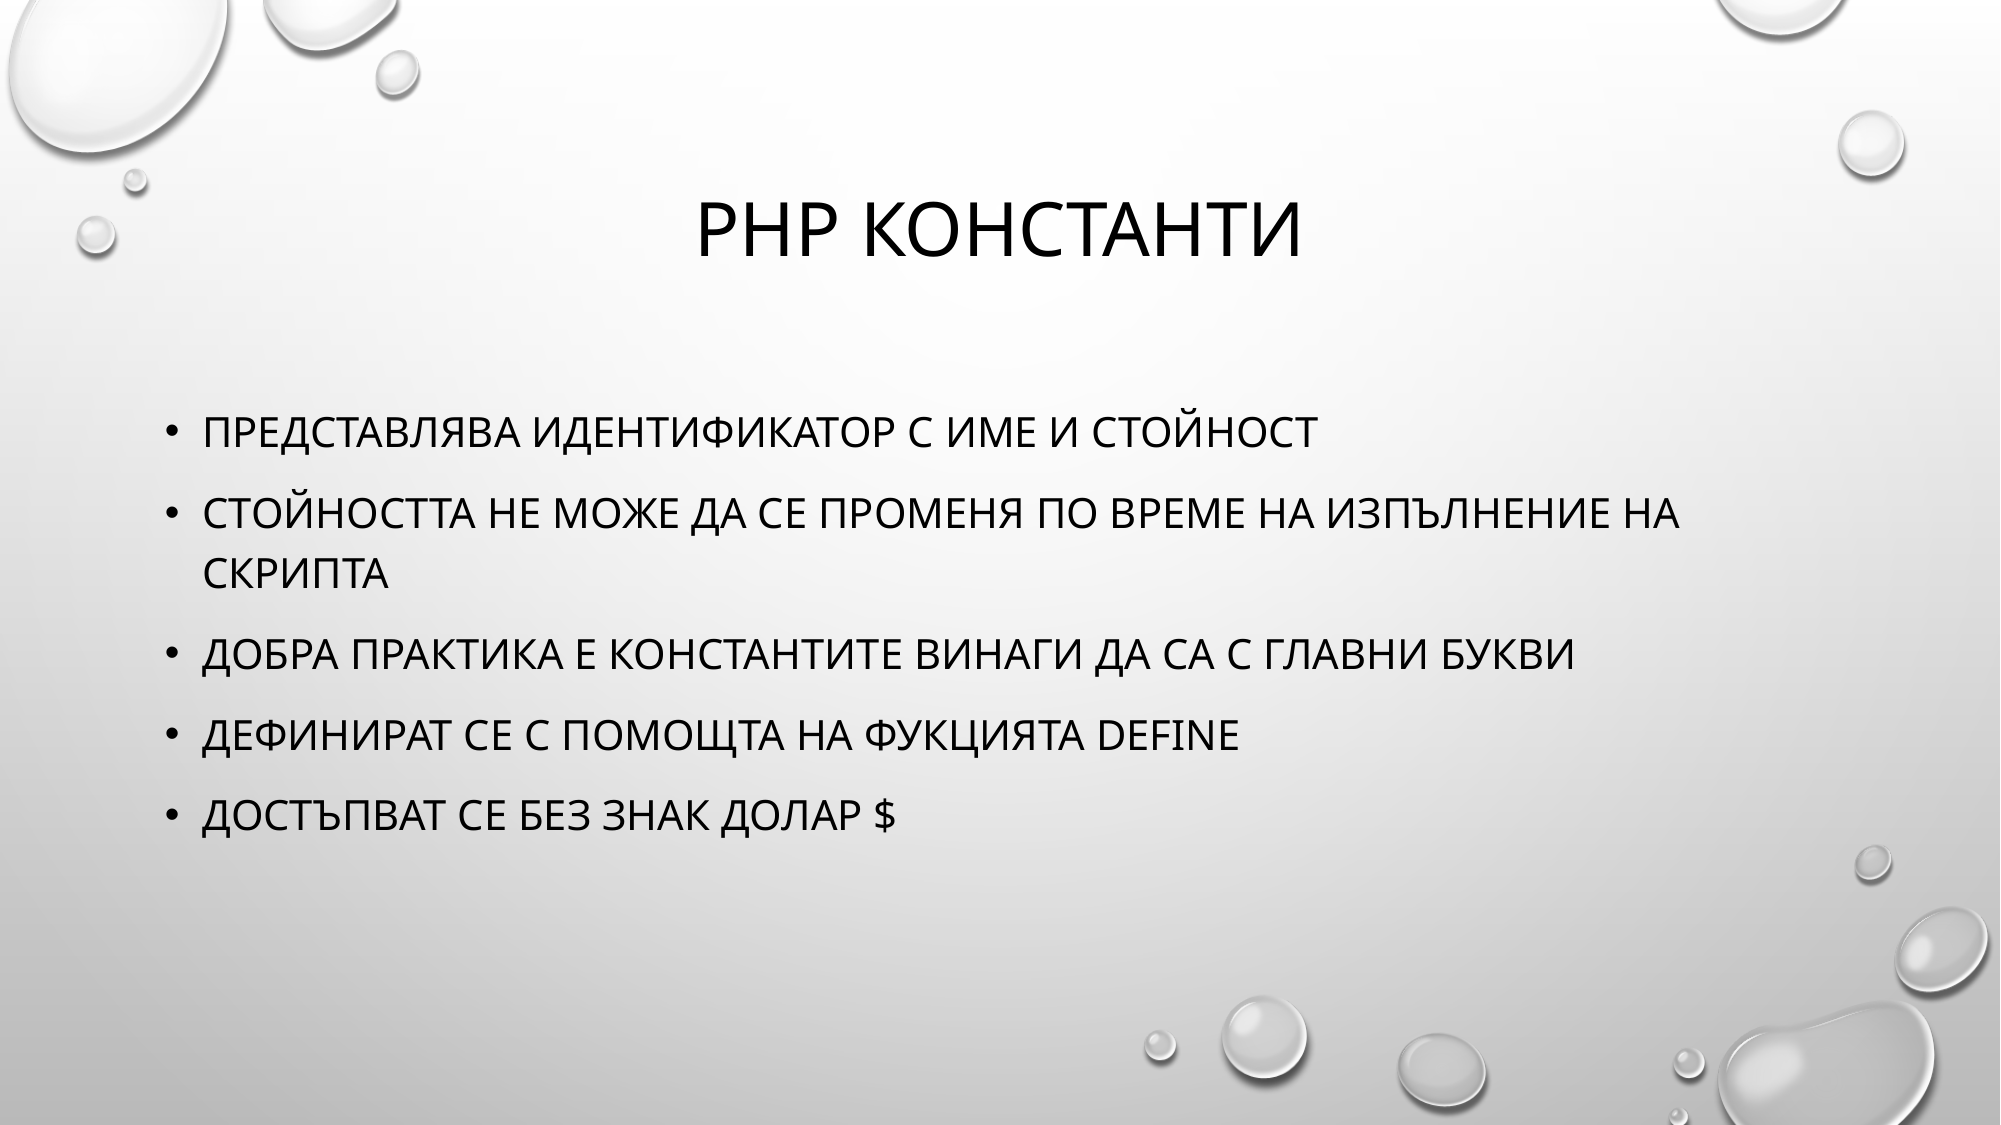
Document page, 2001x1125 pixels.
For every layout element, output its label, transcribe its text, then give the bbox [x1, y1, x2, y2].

title PHP константи [149, 101, 1851, 364]
picture [0, 0, 2000, 1125]
list Представлява идентификатор с име и стойност Стойността не може да се променя по време на изпълнение на скрипта Добра практика е константите винаги да са с главни букви Дефинират се с помощта на фукцията define Достъпват се без знак долар $ [149, 388, 1850, 950]
